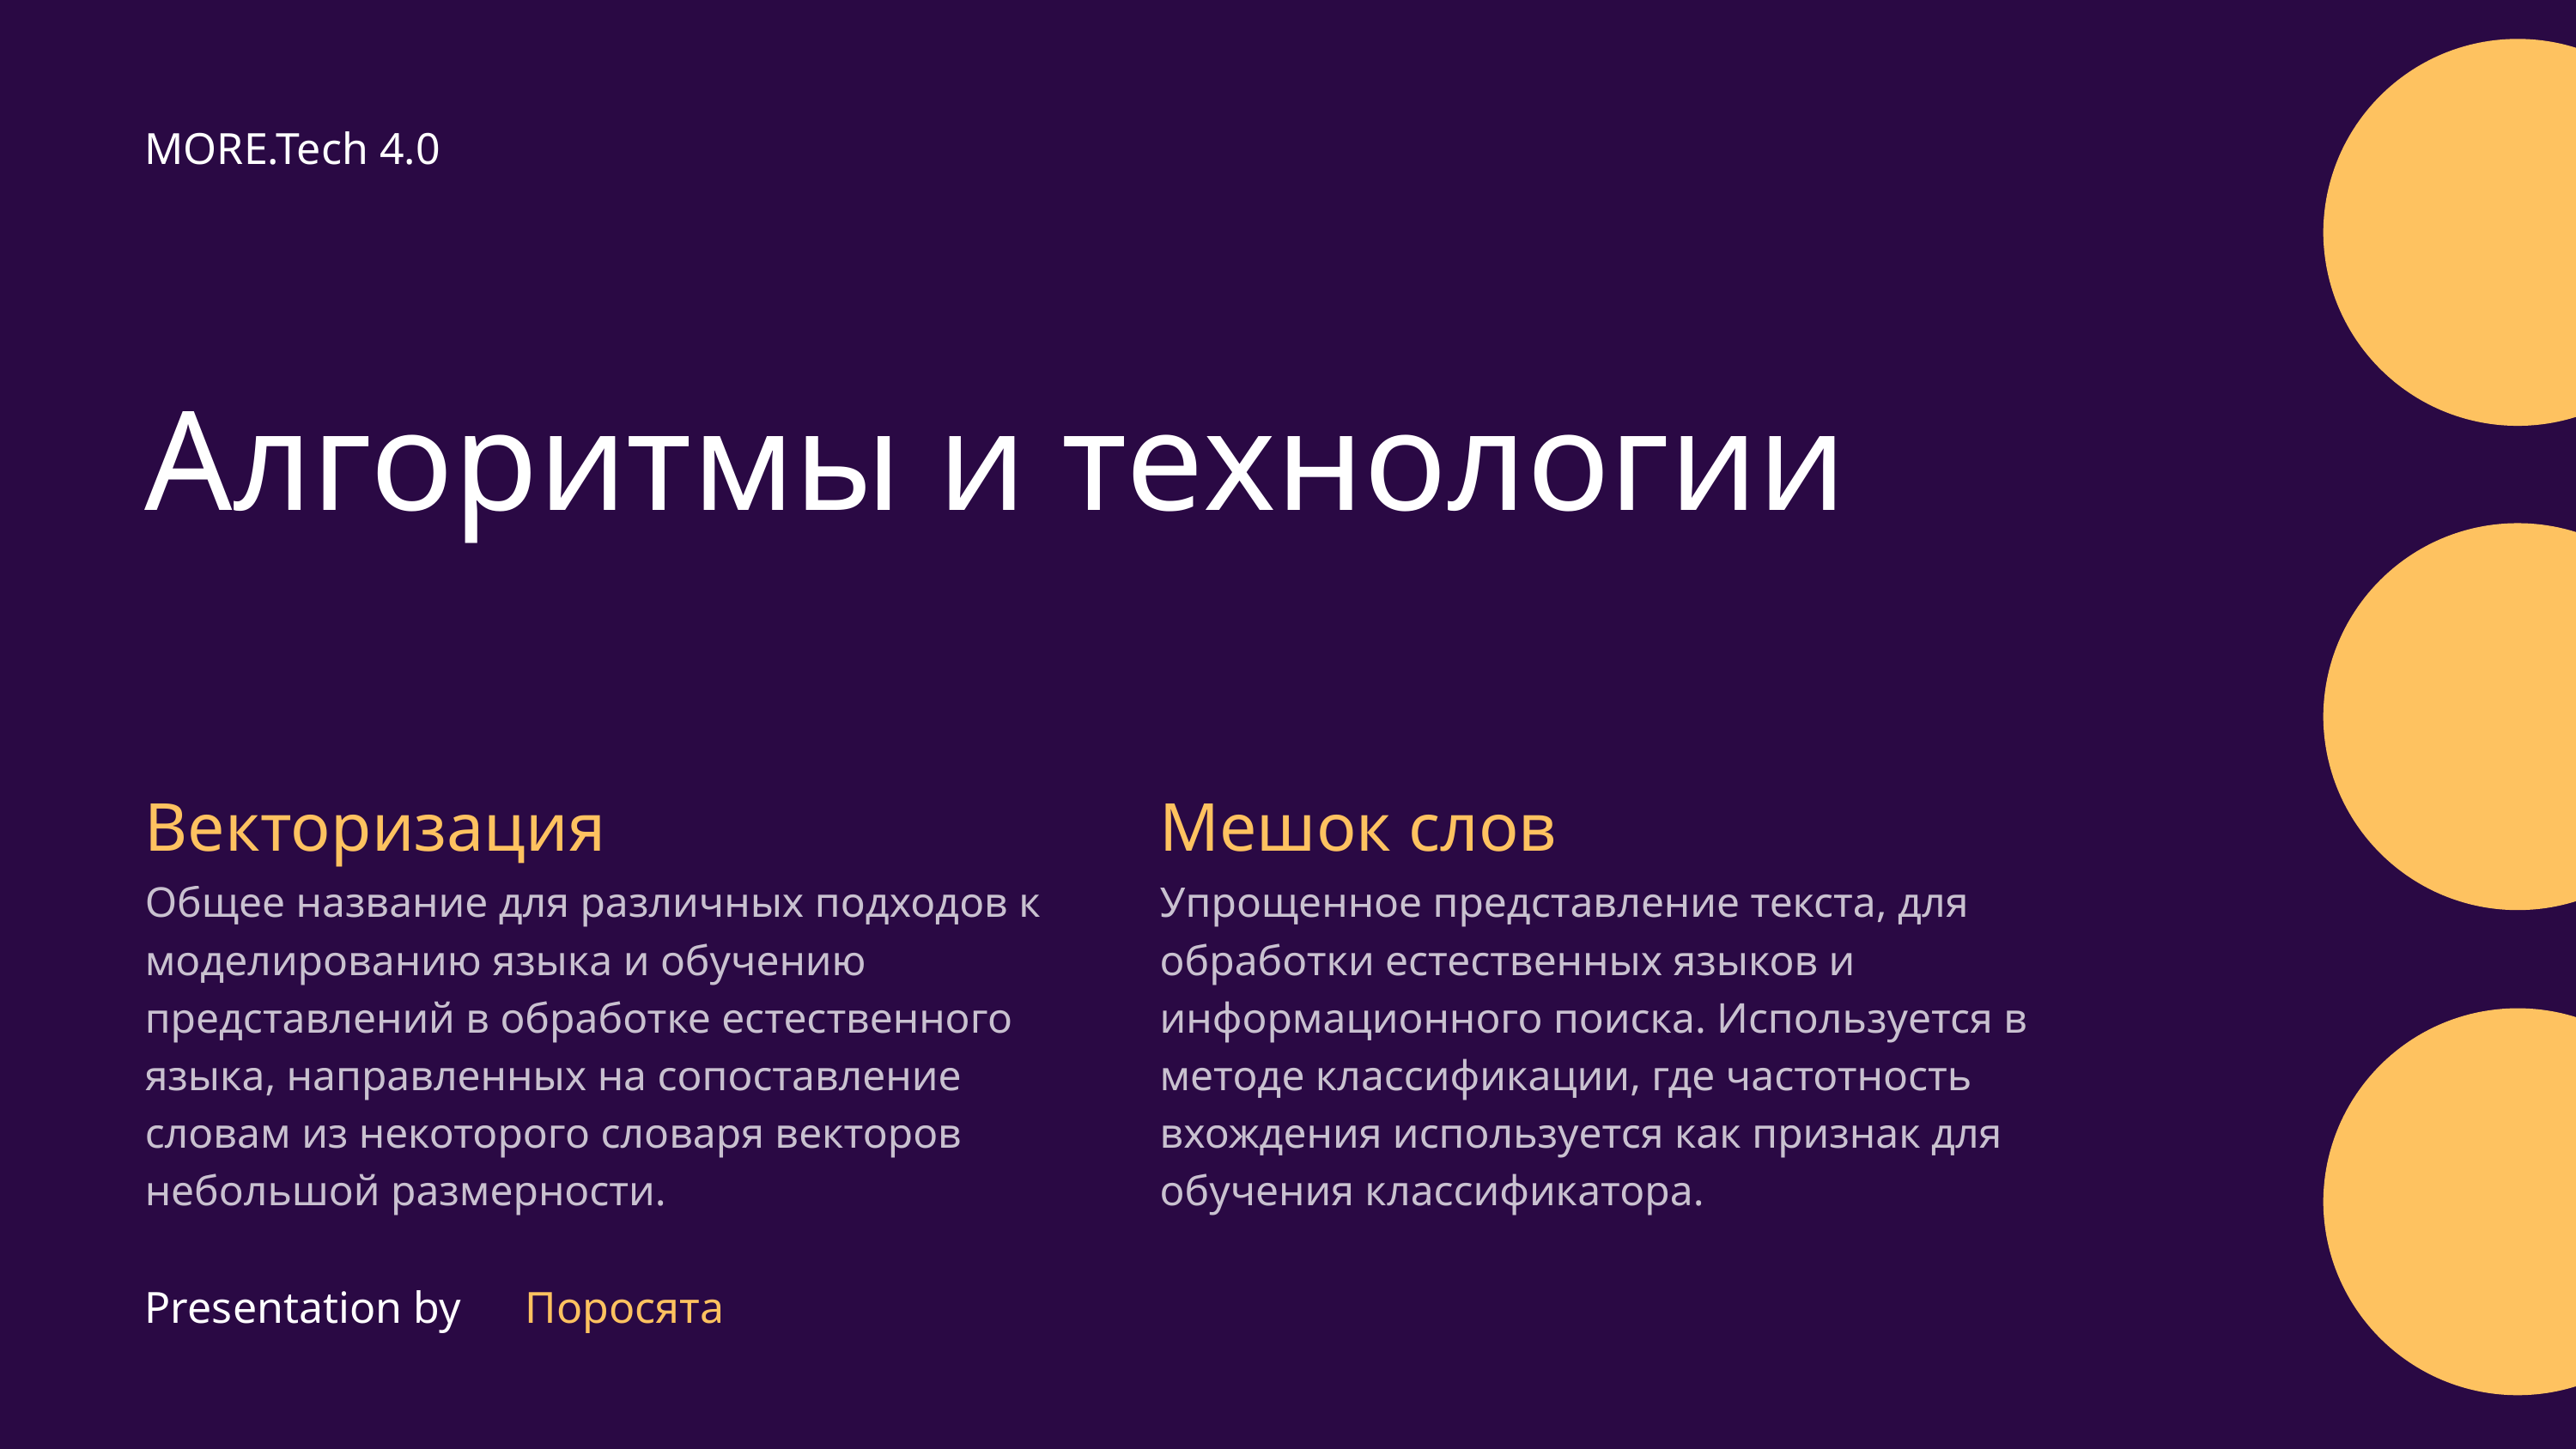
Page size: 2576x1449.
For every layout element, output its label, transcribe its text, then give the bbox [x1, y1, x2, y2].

text_box Общее название для различных подходов к моделированию языка и обучению представлений в обработке естественного языка, направленных на сопоставление словам из некоторого словаря векторов небольшой размерности. [144, 868, 1098, 1214]
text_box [2323, 1007, 2576, 1397]
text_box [2323, 37, 2576, 427]
text_box Мешок слов [1159, 771, 1649, 864]
text_box Векторизация [144, 771, 687, 864]
text_box Presentation by [144, 1271, 247, 1332]
text_box MORE.Tech 4.0 [144, 112, 1245, 173]
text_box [2323, 522, 2576, 912]
text_box Алгоритмы и технологии [144, 409, 2052, 539]
text_box Поросята [247, 1271, 725, 1332]
text_box Упрощенное представление текста, для обработки естественных языков и информационного поиска. Используется в методе классификации, где частотность вхождения используется как признак для обучения классификатора. [1159, 868, 2113, 1214]
